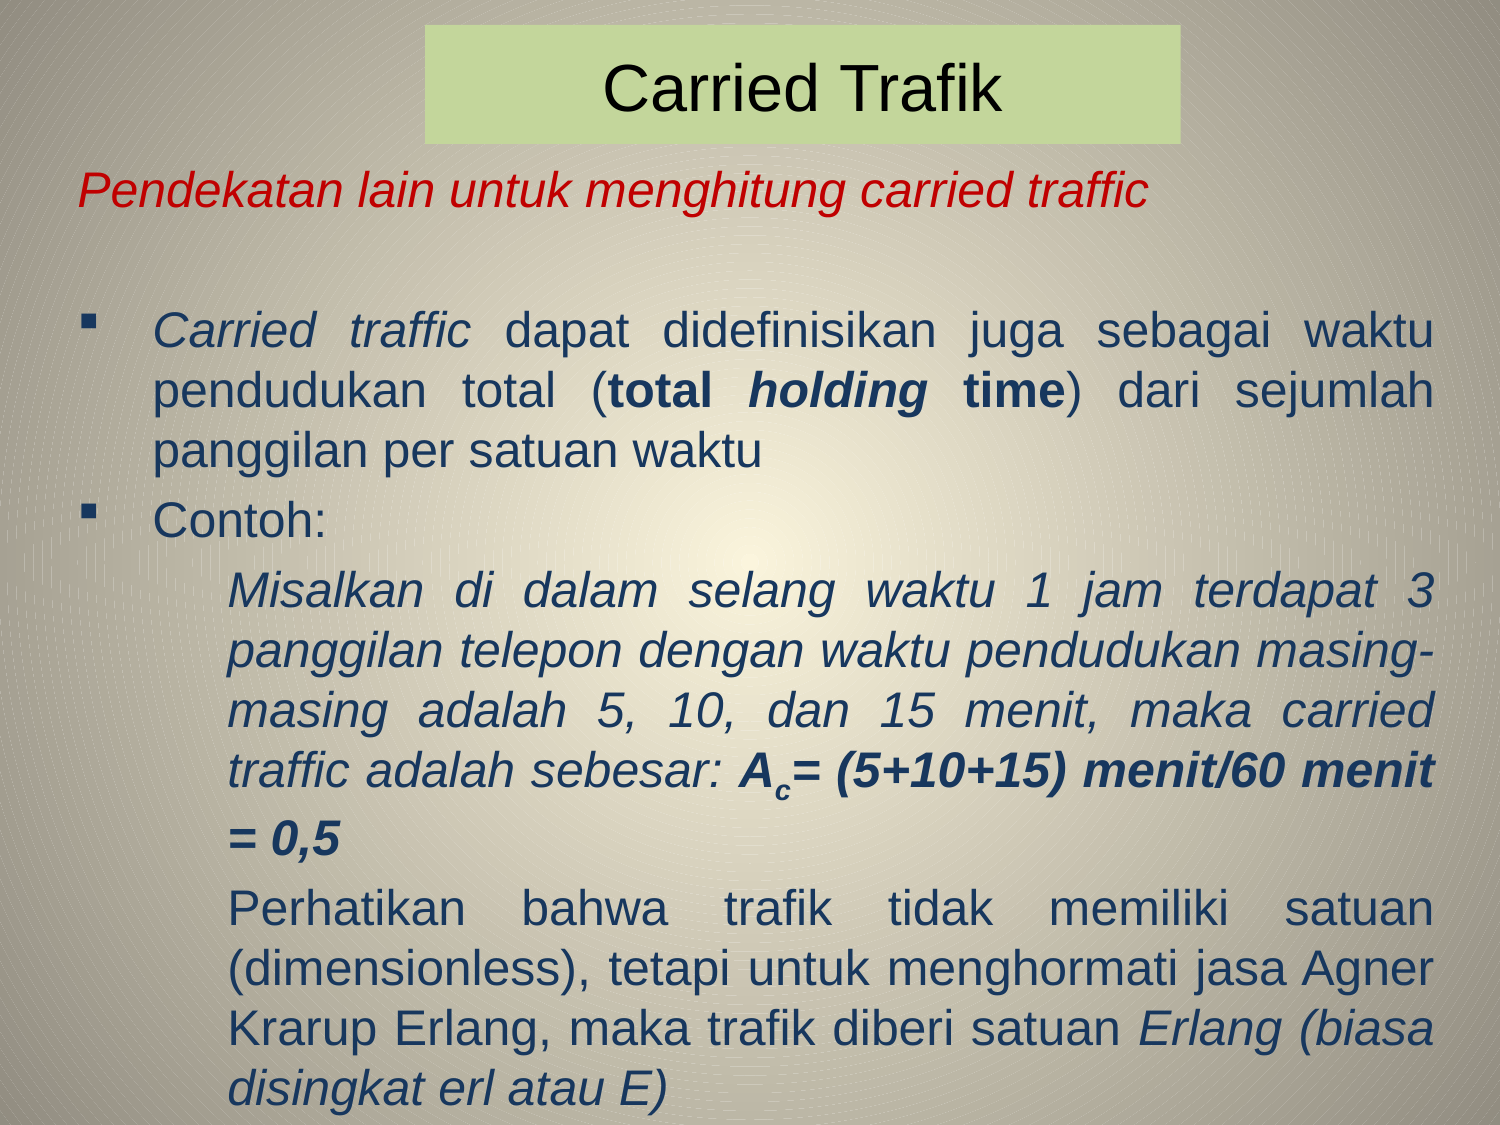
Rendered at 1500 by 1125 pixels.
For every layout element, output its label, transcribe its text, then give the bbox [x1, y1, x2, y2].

subtitle Pendekatan lain untuk menghitung carried traffic Carried traffic dapat didefinisikan juga sebagai waktu pendudukan total (total holding time) dari sejumlah panggilan per satuan waktu Contoh: Misalkan di dalam selang waktu 1 jam terdapat 3 panggilan telepon dengan waktu pendudukan masing-masing adalah 5, 10, dan 15 menit, maka carried traffic adalah sebesar: Ac= (5+10+15) menit/60 menit = 0,5 Perhatikan bahwa trafik tidak memiliki satuan (dimensionless), tetapi untuk menghormati jasa Agner Krarup Erlang, maka trafik diberi satuan Erlang (biasa disingkat erl atau E) [62, 149, 1450, 730]
title Carried Trafik [425, 24, 1181, 144]
